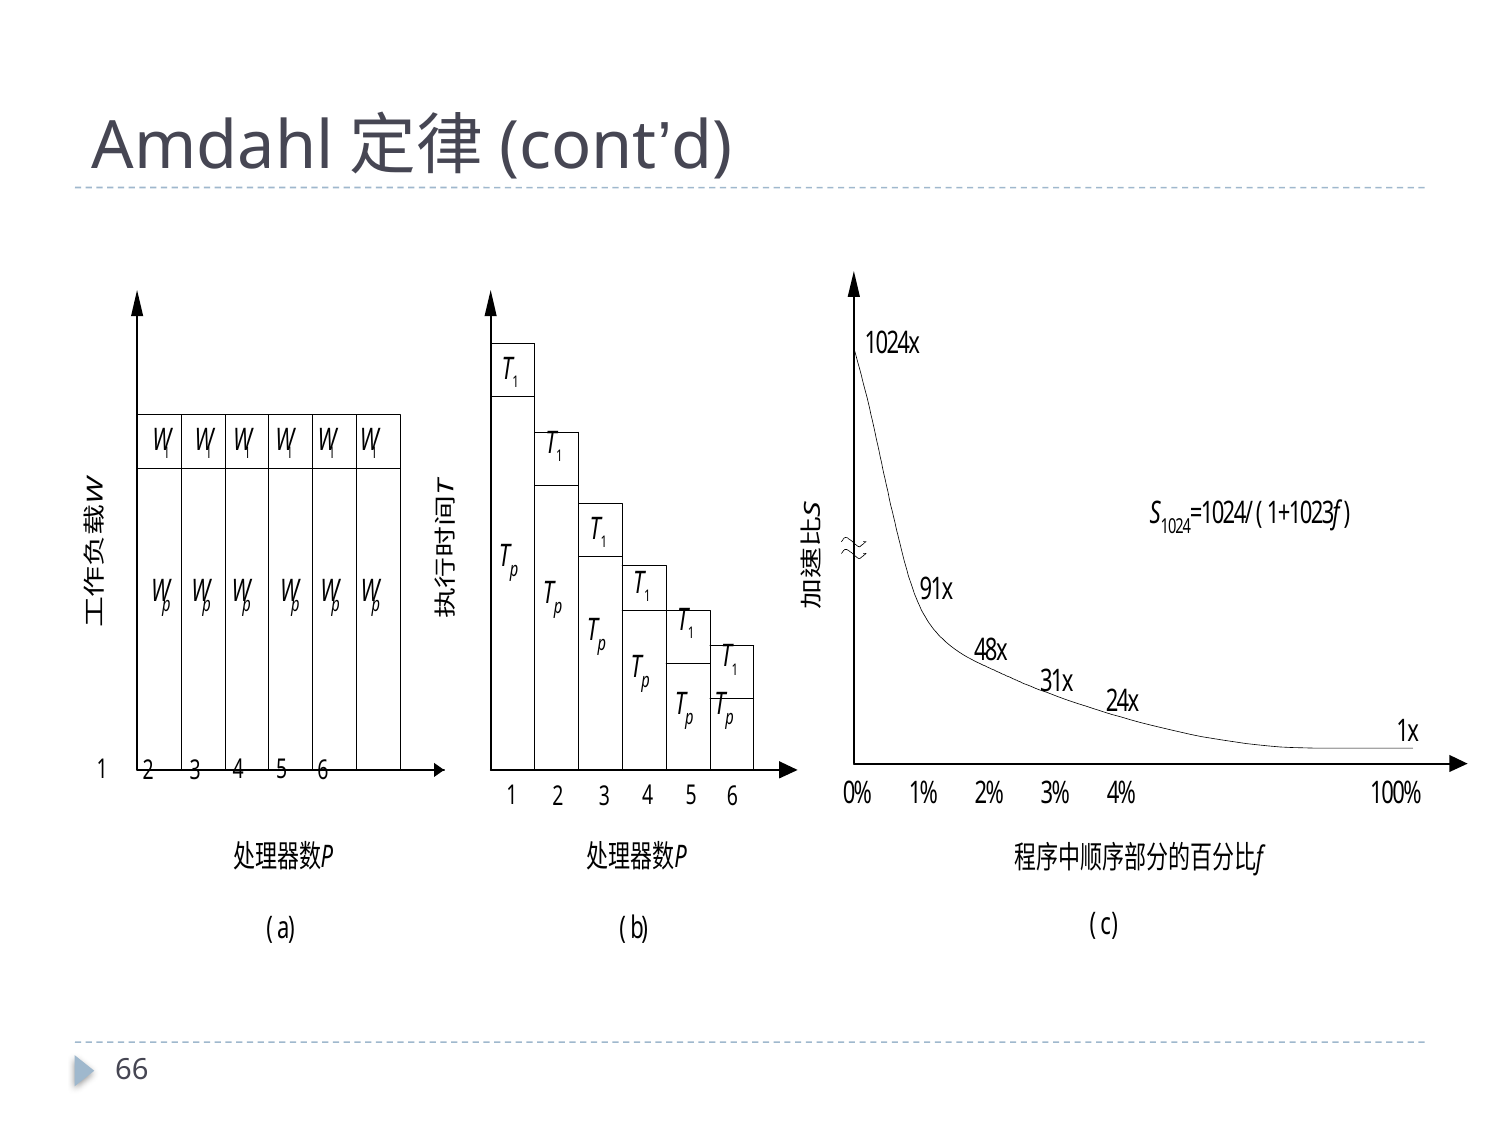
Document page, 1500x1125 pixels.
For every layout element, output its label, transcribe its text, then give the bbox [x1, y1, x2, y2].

title Amdahl定律(cont’d) [76, 54, 1308, 190]
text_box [76, 266, 1471, 953]
slide_number 66 [100, 1042, 426, 1103]
